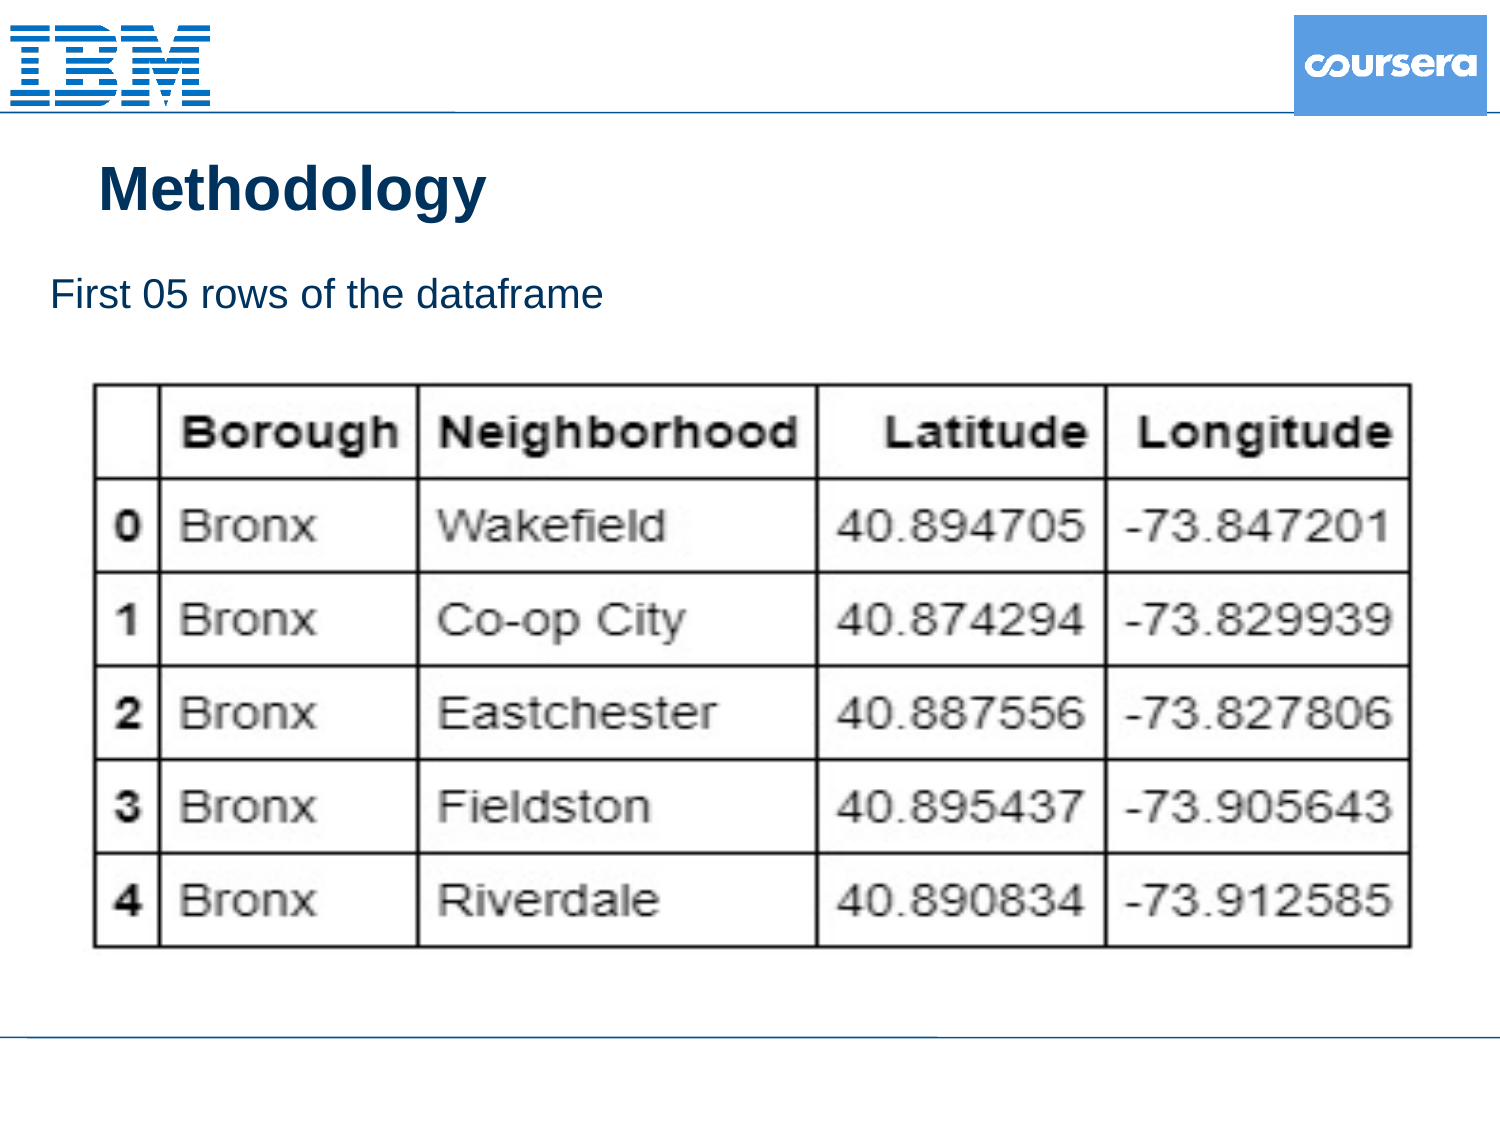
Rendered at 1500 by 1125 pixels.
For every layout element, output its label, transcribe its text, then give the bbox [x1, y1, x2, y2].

picture [1294, 14, 1487, 116]
picture [0, 14, 221, 116]
picture [83, 377, 1417, 956]
title Methodology [83, 197, 1417, 377]
subtitle First 05 rows of the dataframe [34, 234, 1369, 983]
